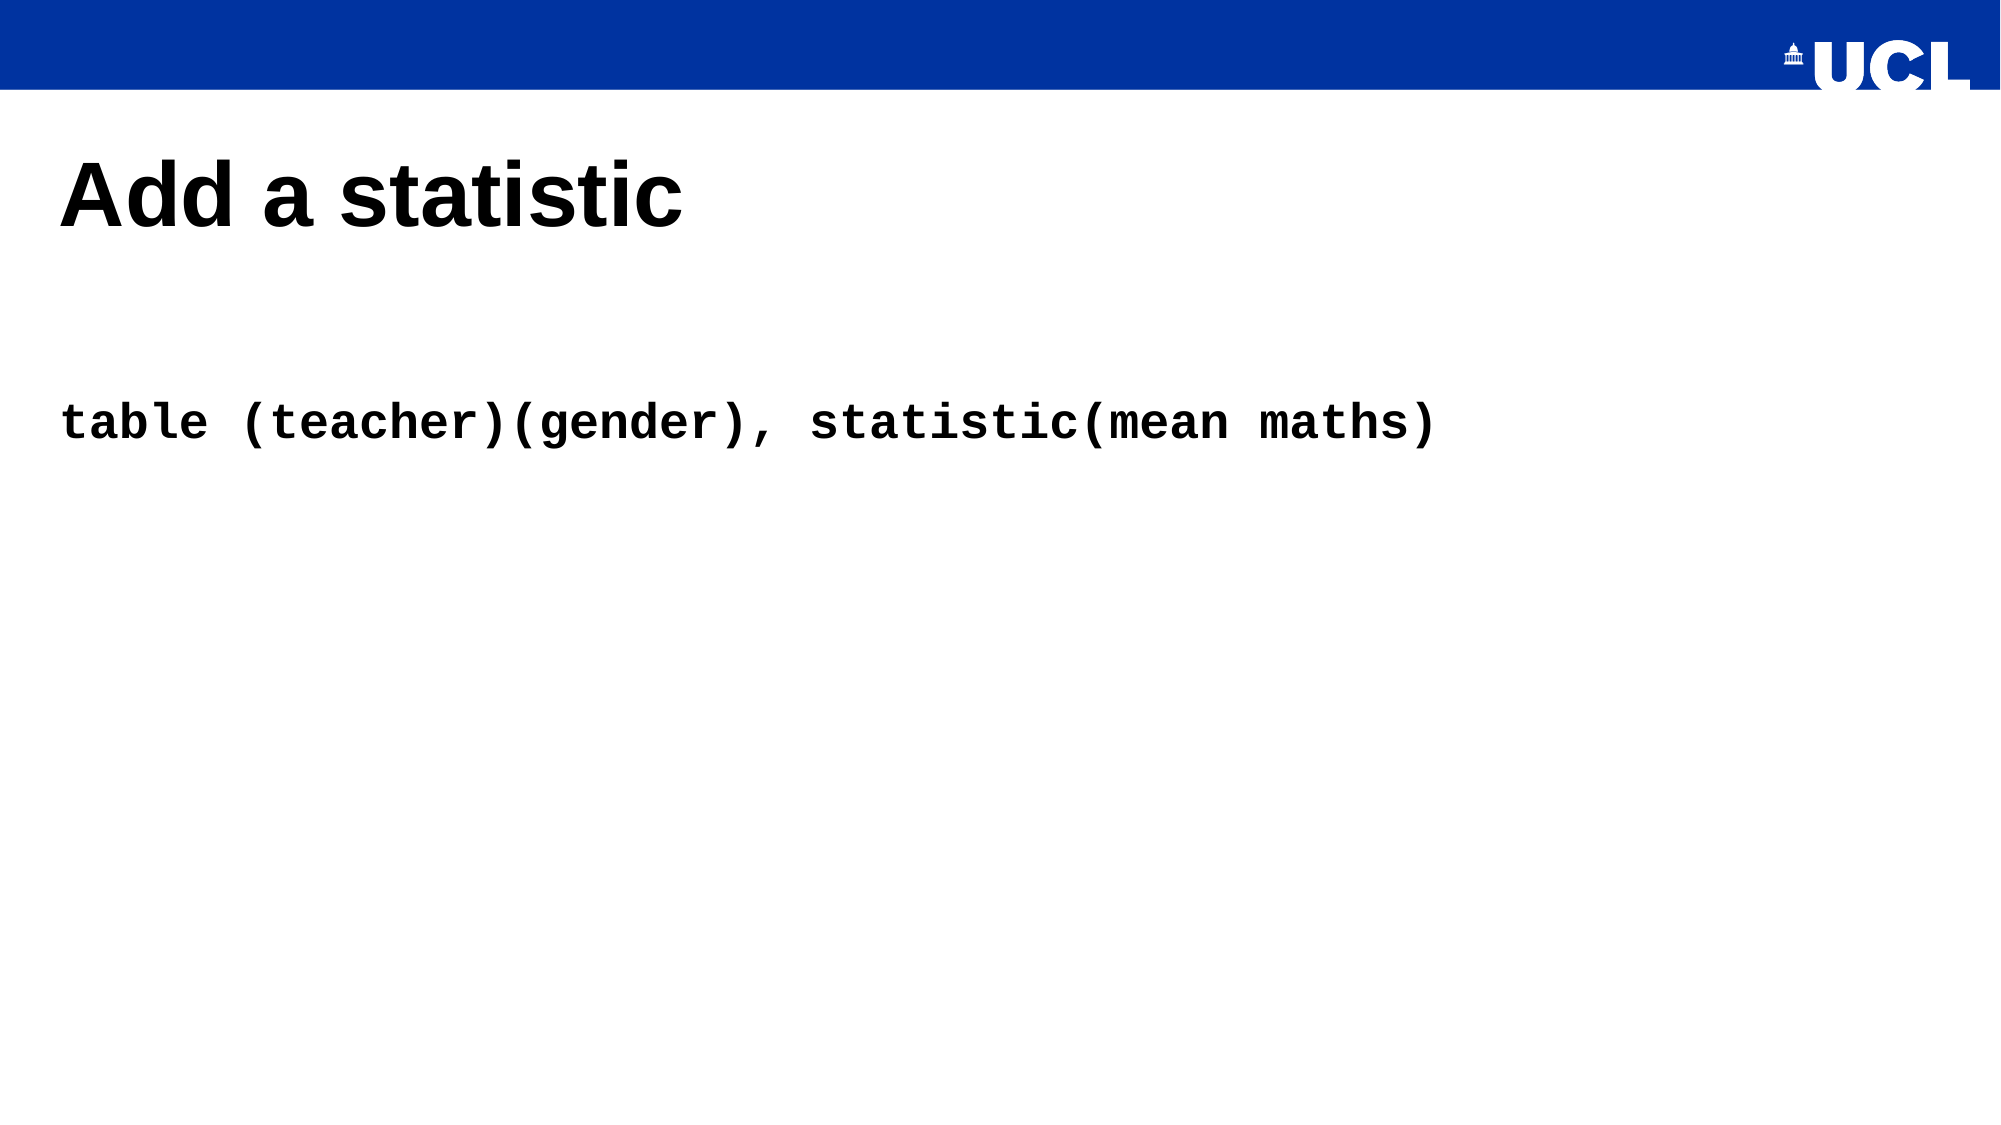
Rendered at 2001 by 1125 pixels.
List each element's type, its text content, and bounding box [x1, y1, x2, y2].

picture [0, 0, 2001, 90]
title Add a statistic [59, 147, 1536, 372]
list table (teacher)(gender), statistic(mean maths) [59, 395, 1772, 987]
